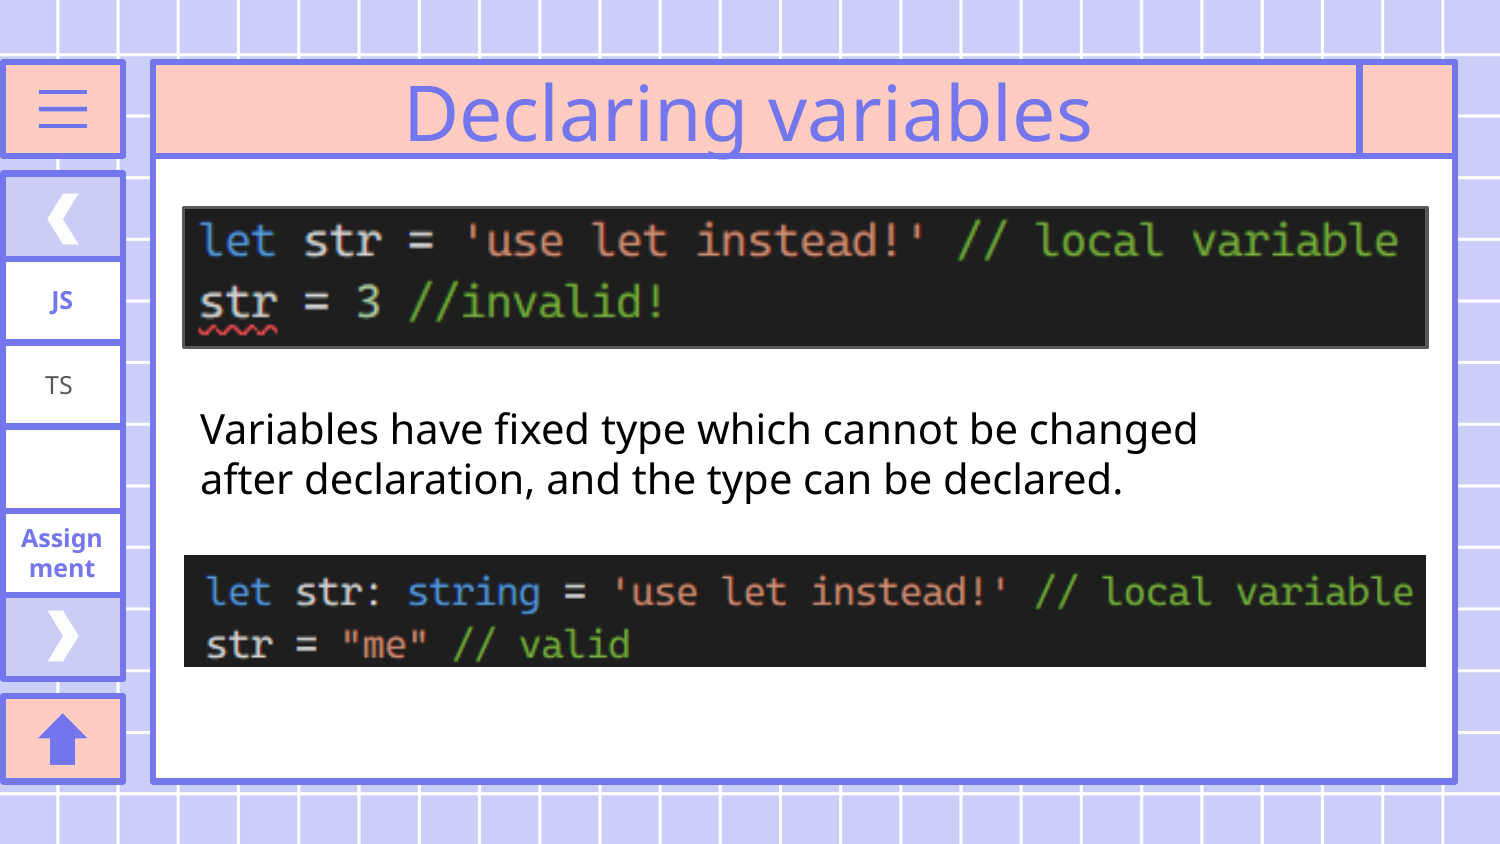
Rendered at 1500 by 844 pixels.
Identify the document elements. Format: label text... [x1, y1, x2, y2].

title Declaring variables [128, 13, 1369, 209]
text_box JS [20, 281, 104, 319]
picture [0, 0, 1500, 844]
picture [38, 193, 88, 245]
text_box Variables have fixed type which cannot be changed after declaration, and the type can be declared. [184, 387, 1230, 515]
picture [38, 610, 88, 662]
text_box TS [20, 365, 104, 403]
picture [37, 713, 88, 765]
text_box Assignment [20, 533, 104, 572]
picture [38, 90, 88, 129]
